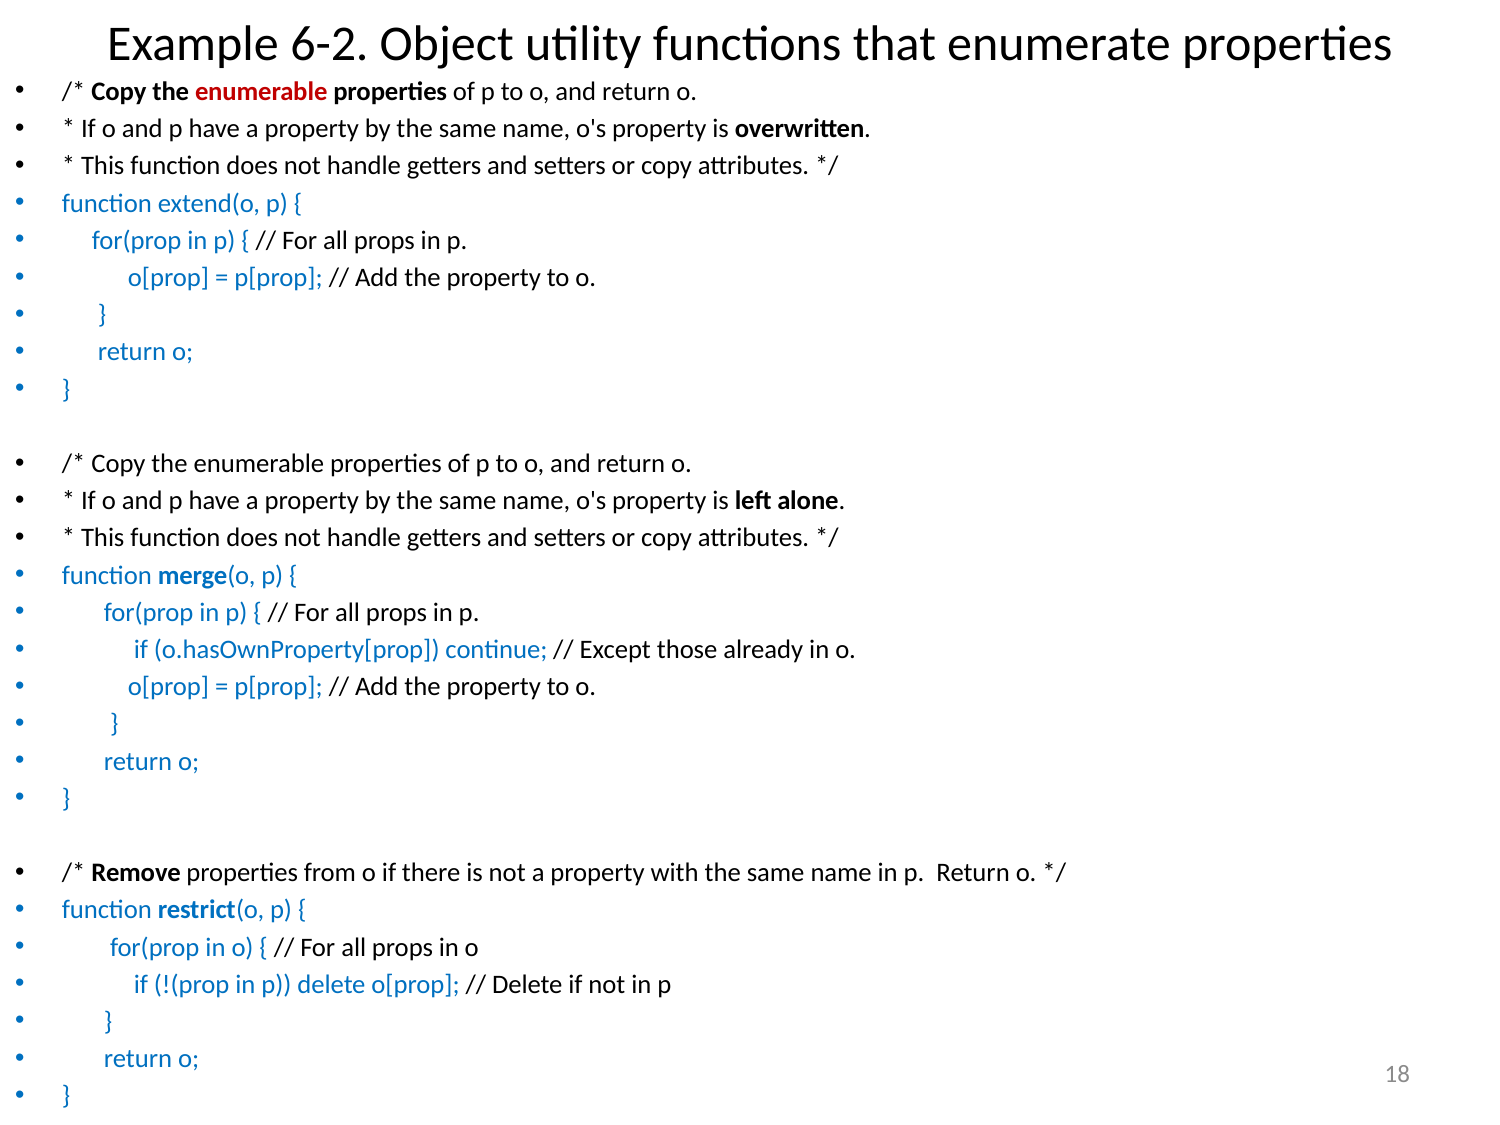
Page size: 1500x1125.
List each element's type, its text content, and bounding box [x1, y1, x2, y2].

title Example 6-2. Object utility functions that enumerate properties [0, 0, 1500, 66]
list /* Copy the enumerable properties of p to o, and return o. * If o and p have a property by the same name, o's property is overwritten. * This function does not handle getters and setters or copy attributes. */ function extend(o, p) { for(prop in p) { // For all props in p. o[prop] = p[prop]; // Add the property to o. } return o; } /* Copy the enumerable properties of p to o, and return o. * If o and p have a property by the same name, o's property is left alone. * This function does not handle getters and setters or copy attributes. */ function merge(o, p) { for(prop in p) { // For all props in p. if (o.hasOwnProperty[prop]) continue; // Except those already in o. o[prop] = p[prop]; // Add the property to o. } return o; } /* Remove properties from o if there is not a property with the same name in p. Return o. */ function restrict(o, p) { for(prop in o) { // For all props in o if (!(prop in p)) delete o[prop]; // Delete if not in p } return o; } [0, 66, 1500, 1125]
slide_number 18 [1074, 1042, 1425, 1103]
